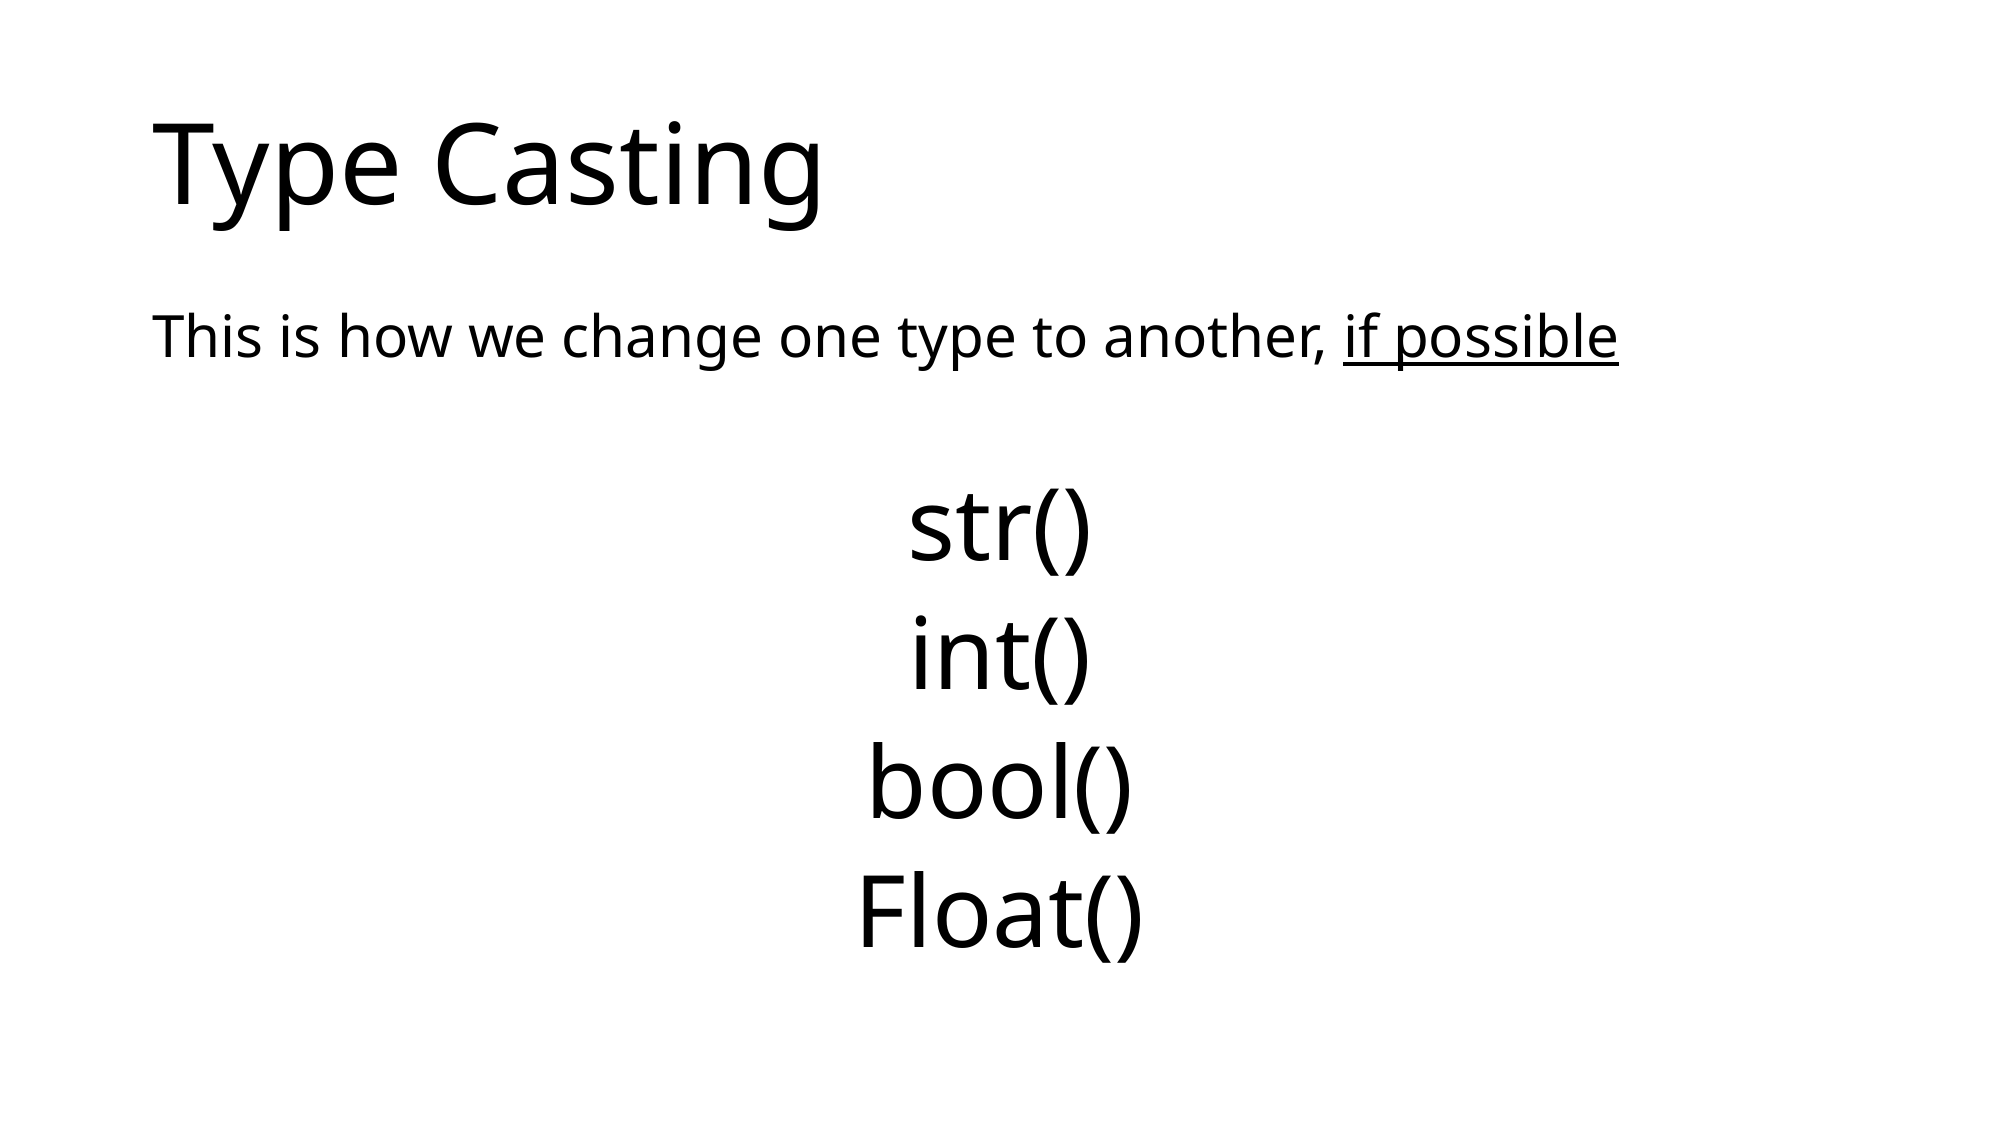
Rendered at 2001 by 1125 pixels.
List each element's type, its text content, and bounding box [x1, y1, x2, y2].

title Type Casting [137, 59, 1863, 278]
list This is how we change one type to another, if possible str() int() bool() Float() [137, 299, 1863, 1014]
